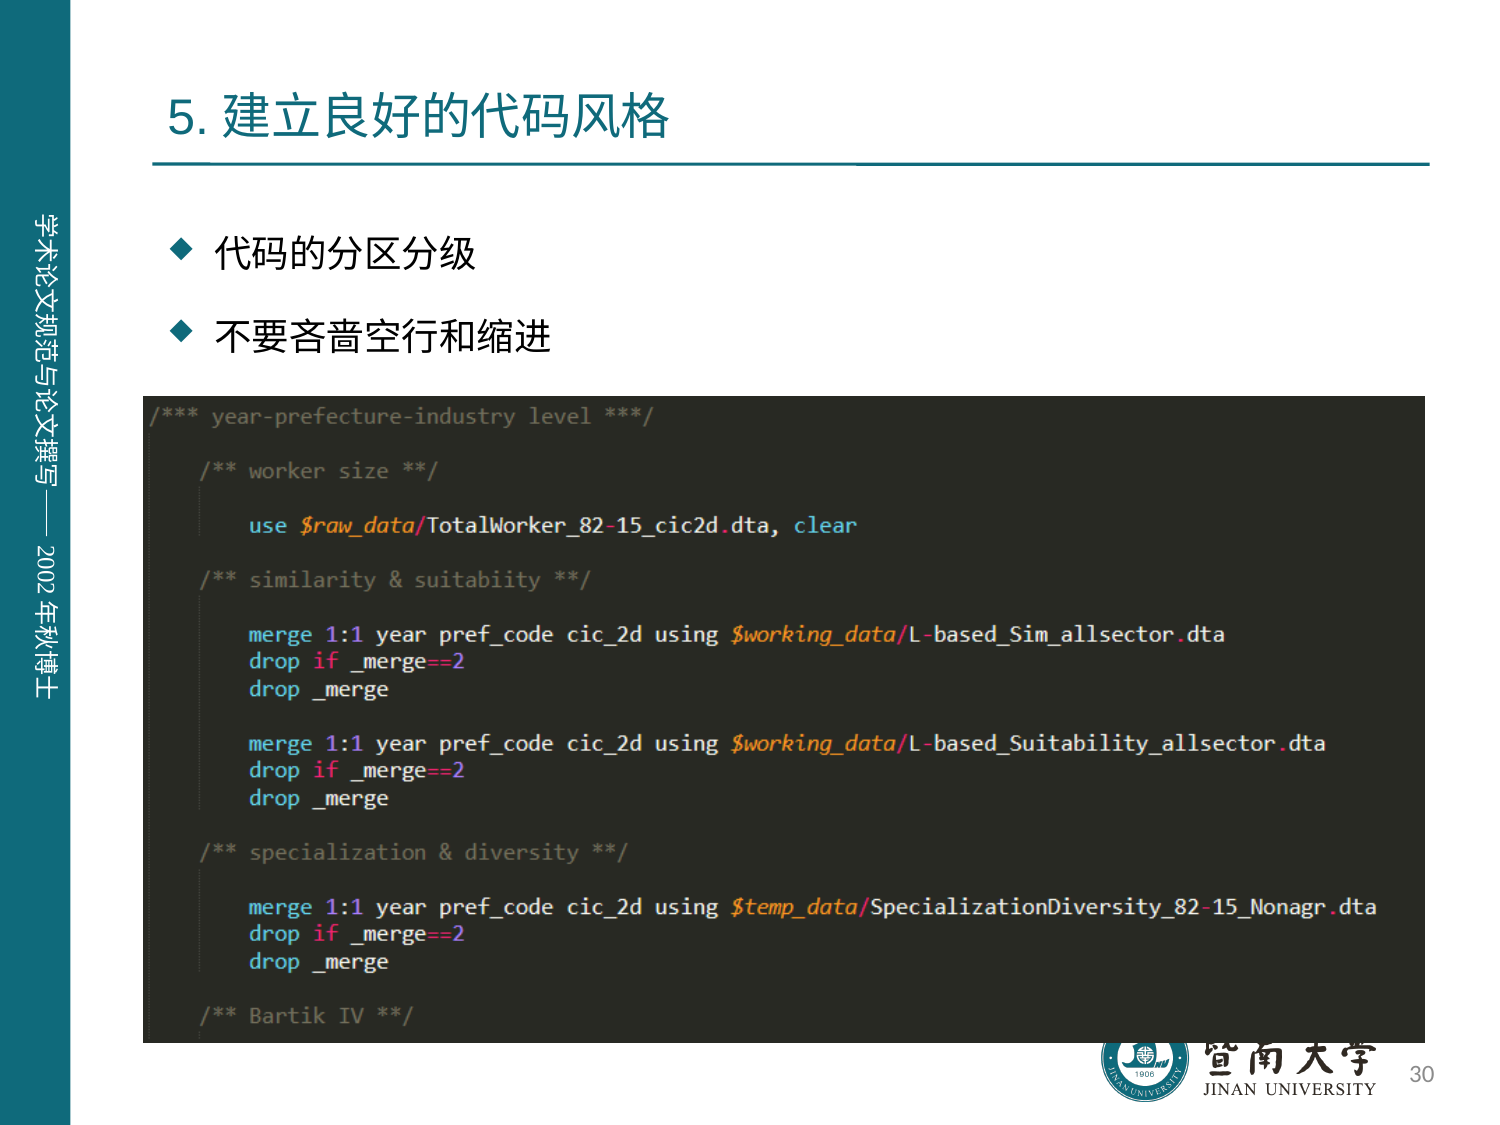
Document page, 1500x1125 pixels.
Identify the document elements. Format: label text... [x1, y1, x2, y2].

picture [143, 396, 1426, 1044]
list 代码的分区分级 不要吝啬空行和缩进 [152, 222, 1430, 997]
slide_number 30 [1099, 1042, 1450, 1103]
title 5.建立良好的代码风格 [152, 0, 1426, 153]
